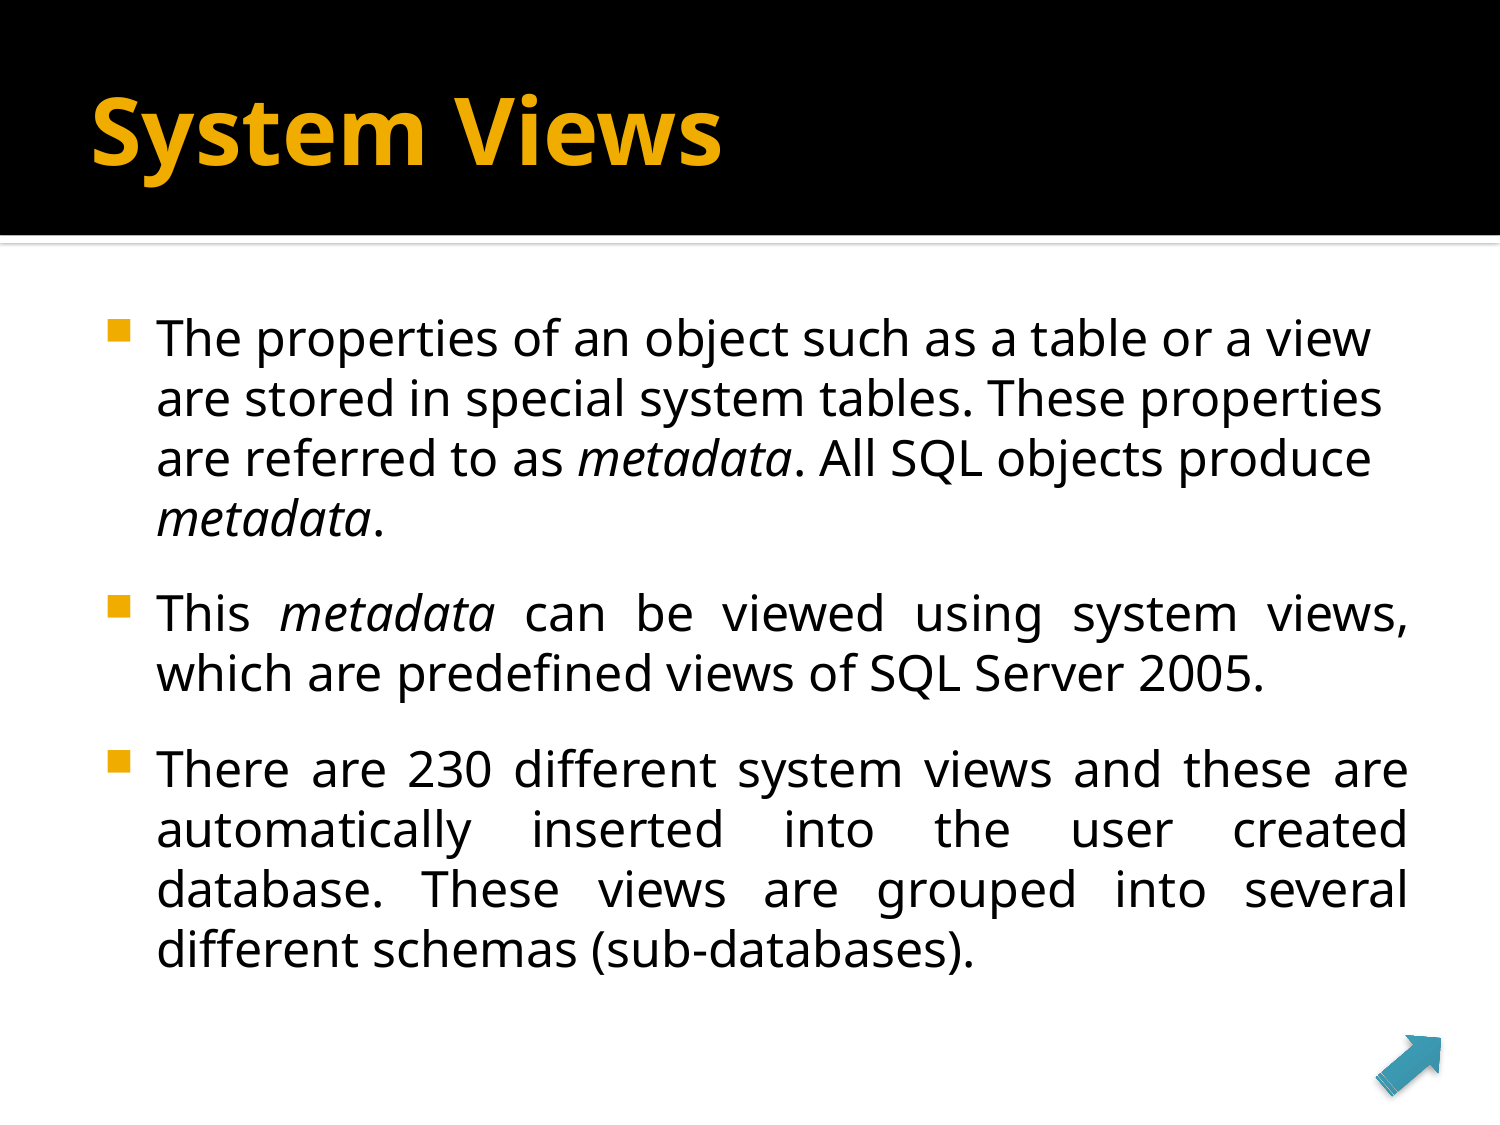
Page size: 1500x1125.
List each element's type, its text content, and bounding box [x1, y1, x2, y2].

text_box [1375, 1035, 1442, 1097]
list The properties of an object such as a table or a view are stored in special system tables. These properties are referred to as metadata. All SQL objects produce metadata. This metadata can be viewed using system views, which are predefined views of SQL Server 2005. There are 230 different system views and these are automatically inserted into the user created database. These views are grouped into several different schemas (sub-databases). [75, 291, 1425, 975]
title System Views [75, 25, 1425, 231]
